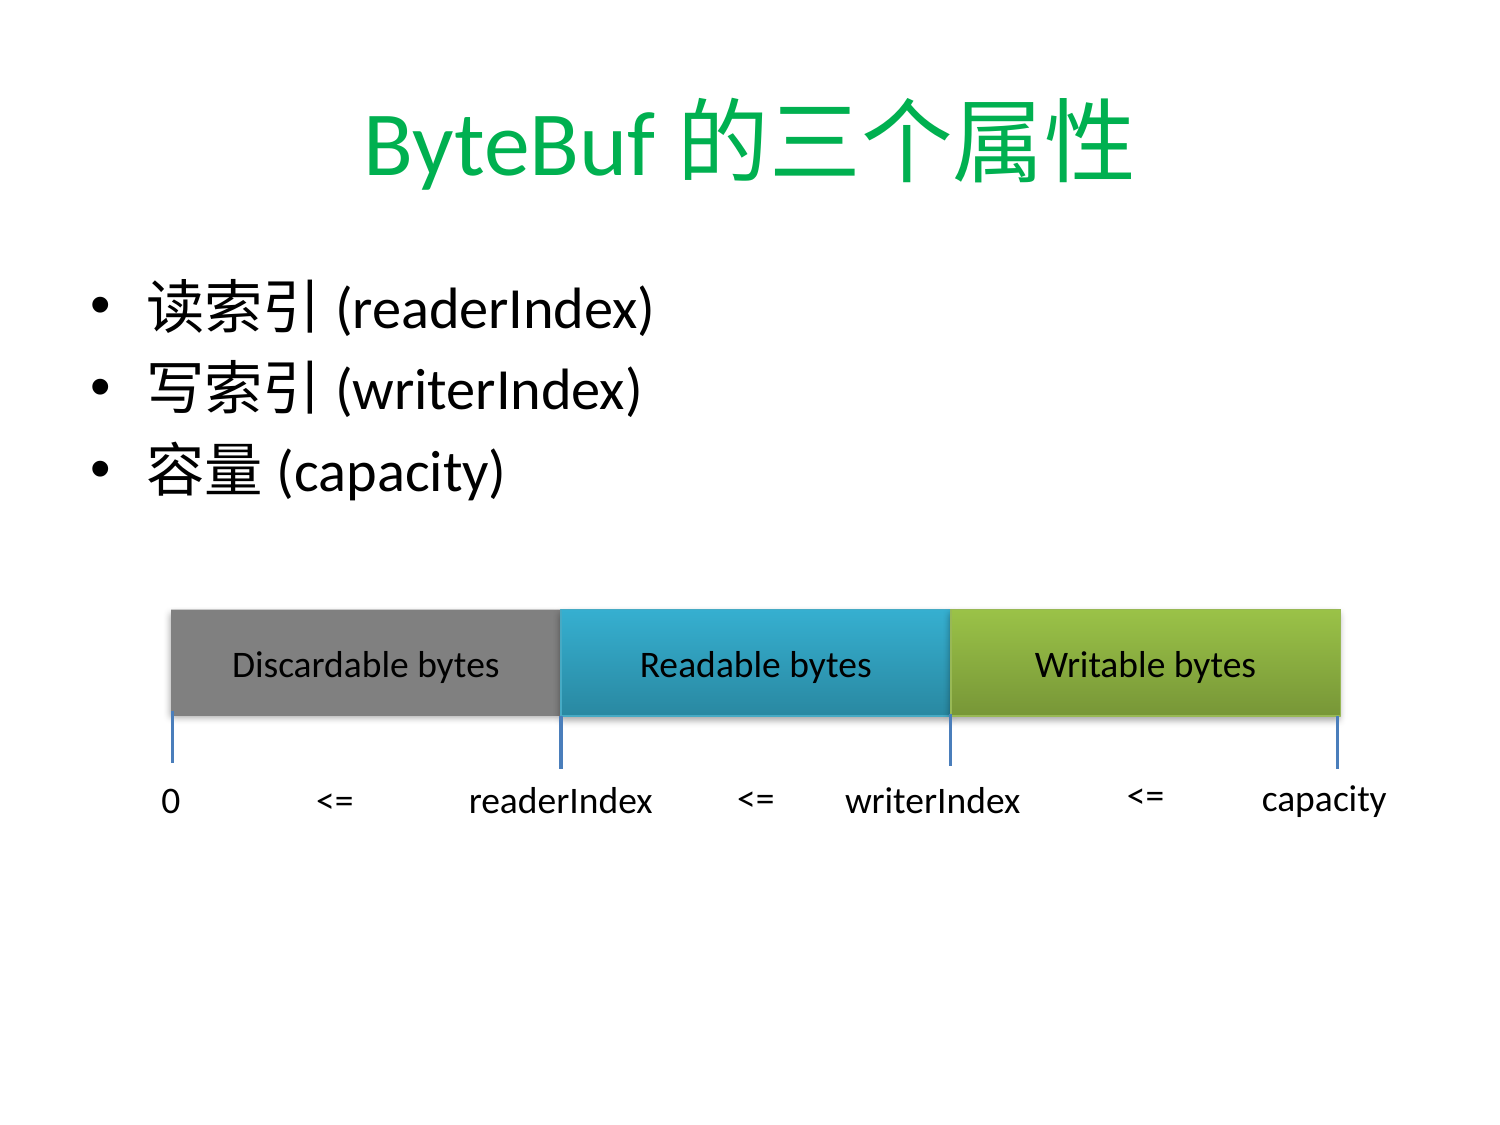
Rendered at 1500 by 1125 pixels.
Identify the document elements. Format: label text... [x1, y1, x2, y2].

text_box <= [1112, 763, 1180, 823]
text_box Writable bytes [950, 609, 1341, 717]
text_box readerIndex [454, 768, 668, 829]
text_box Readable bytes [560, 609, 949, 717]
text_box writerIndex [830, 768, 1036, 829]
text_box <= [301, 768, 369, 829]
text_box capacity [1247, 766, 1402, 827]
text_box <= [722, 766, 790, 827]
title ByteBuf的三个属性 [75, 45, 1425, 233]
text_box 0 [146, 768, 196, 829]
text_box Discardable bytes [169, 608, 561, 718]
list 读索引(readerIndex) 写索引(writerIndex) 容量(capacity) [75, 262, 1424, 551]
